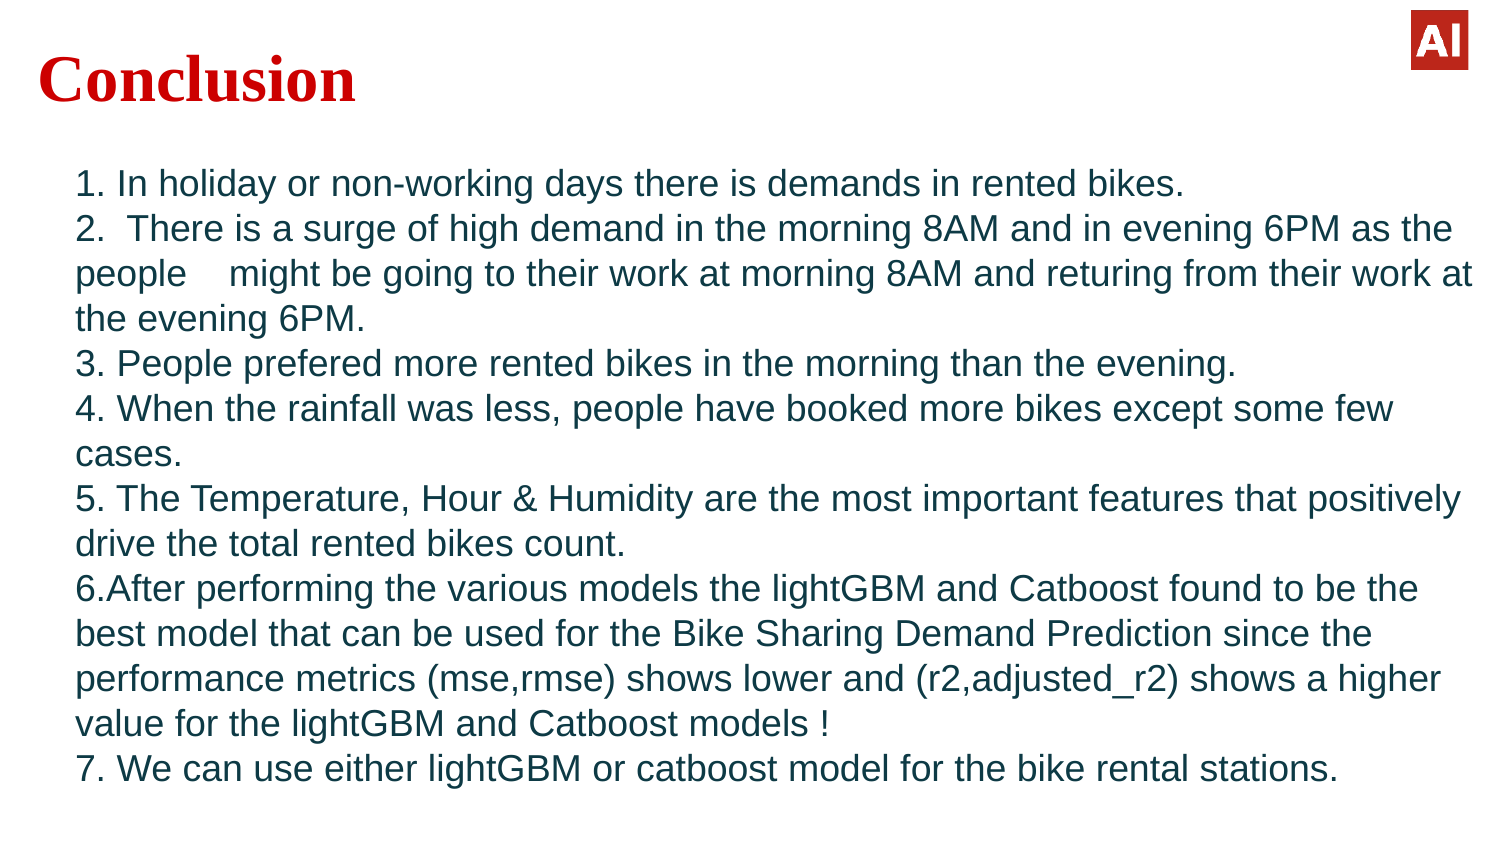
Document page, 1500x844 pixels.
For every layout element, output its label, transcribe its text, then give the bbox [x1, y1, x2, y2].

title Conclusion [37, 34, 927, 116]
list 1. In holiday or non-working days there is demands in rented bikes. 2. There is a surge of high demand in the morning 8AM and in evening 6PM as the people might be going to their work at morning 8AM and returing from their work at the evening 6PM. 3. People prefered more rented bikes in the morning than the evening. 4. When the rainfall was less, people have booked more bikes except some few cases. 5. The Temperature, Hour & Humidity are the most important features that positively drive the total rented bikes count. 6.After performing the various models the lightGBM and Catboost found to be the best model that can be used for the Bike Sharing Demand Prediction since the performance metrics (mse,rmse) shows lower and (r2,adjusted_r2) shows a higher value for the lightGBM and Catboost models ! 7. We can use either lightGBM or catboost model for the bike rental stations. [75, 159, 1488, 844]
picture [1411, 10, 1469, 70]
